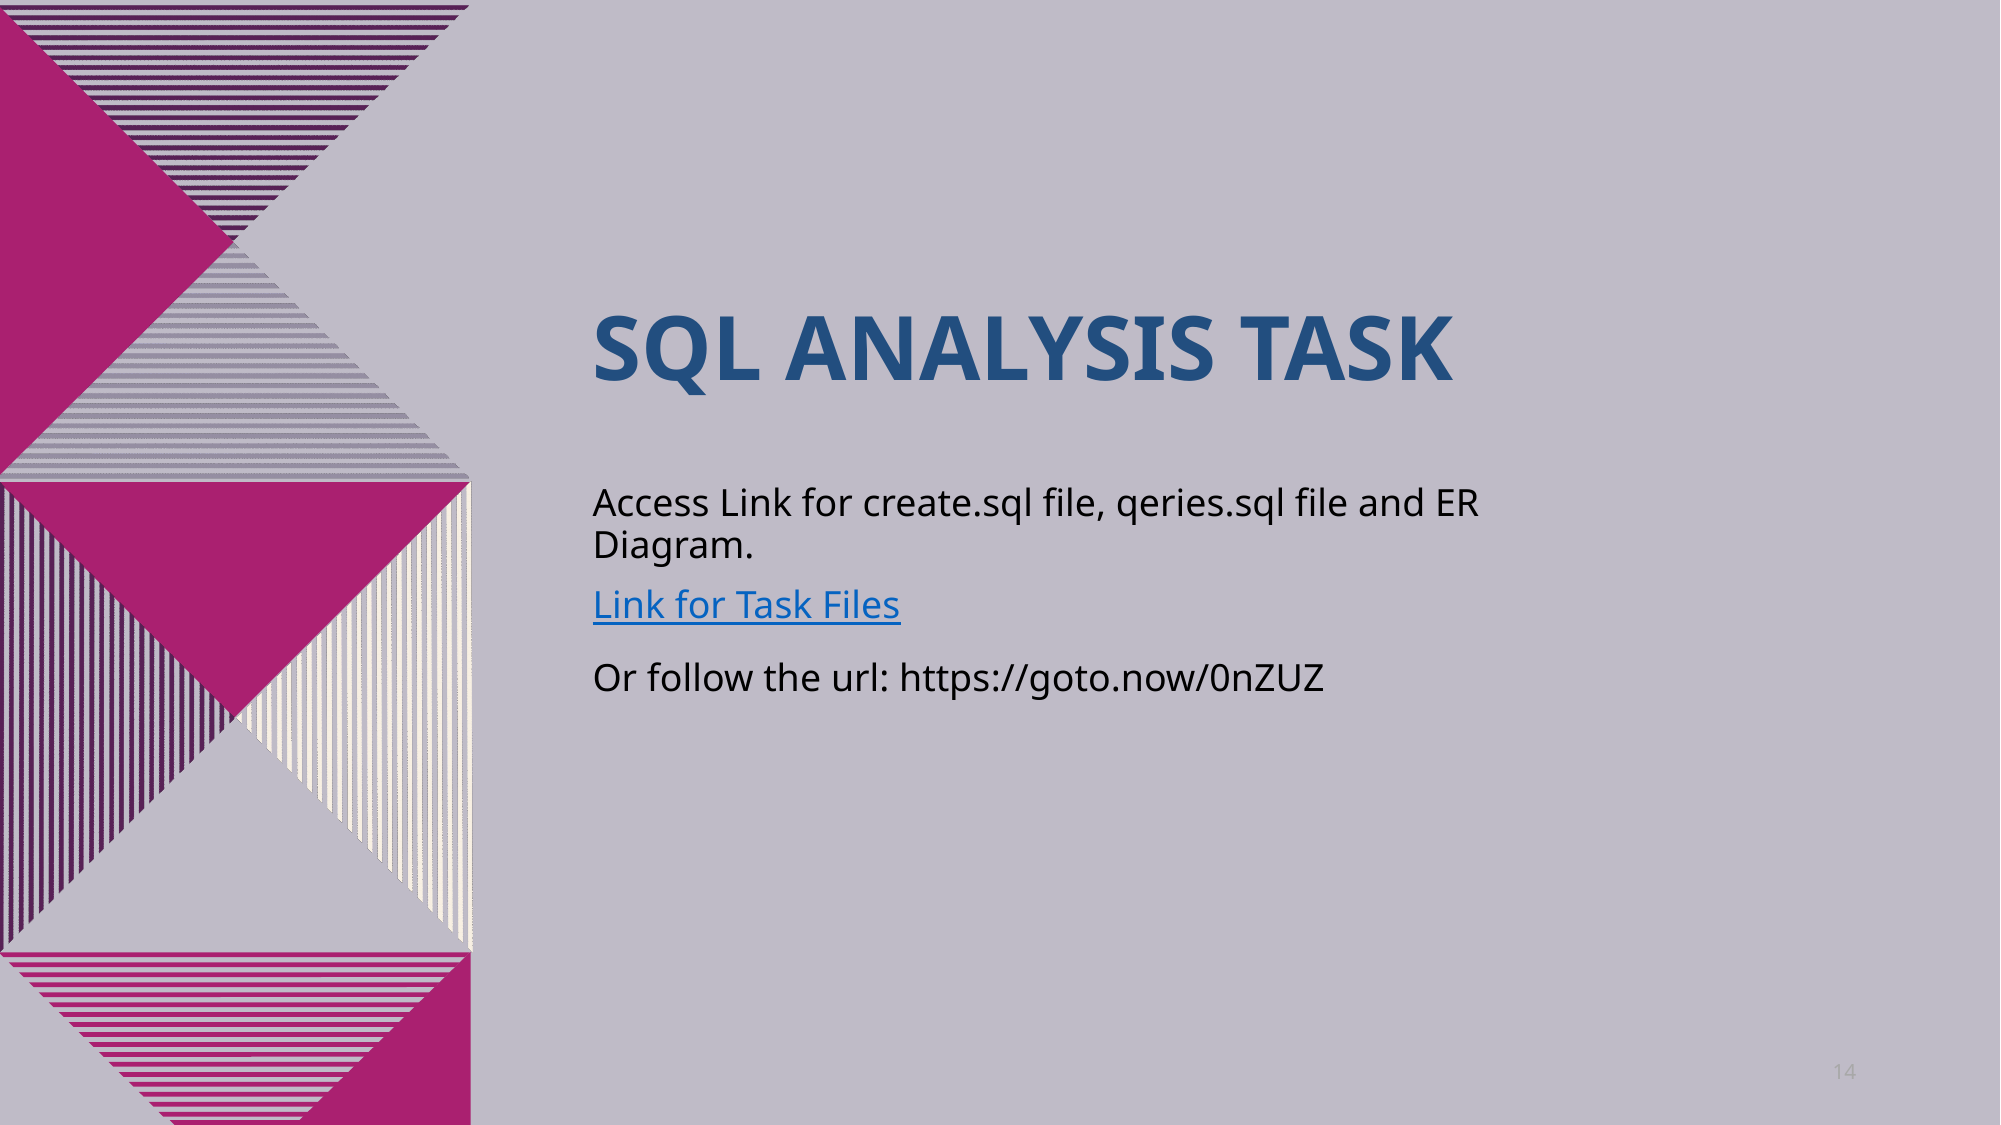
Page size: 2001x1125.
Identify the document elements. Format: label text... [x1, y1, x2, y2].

list Access Link for create.sql file, qeries.sql file and ER Diagram. Link for Task Files Or follow the url: https://goto.now/0nZUZ [577, 408, 1539, 762]
picture [0, 0, 468, 241]
picture [236, 481, 662, 952]
title SQL analysis task [577, 295, 1871, 408]
slide_number 14 [1796, 1042, 1872, 1103]
picture [0, 483, 234, 951]
picture [0, 242, 469, 482]
